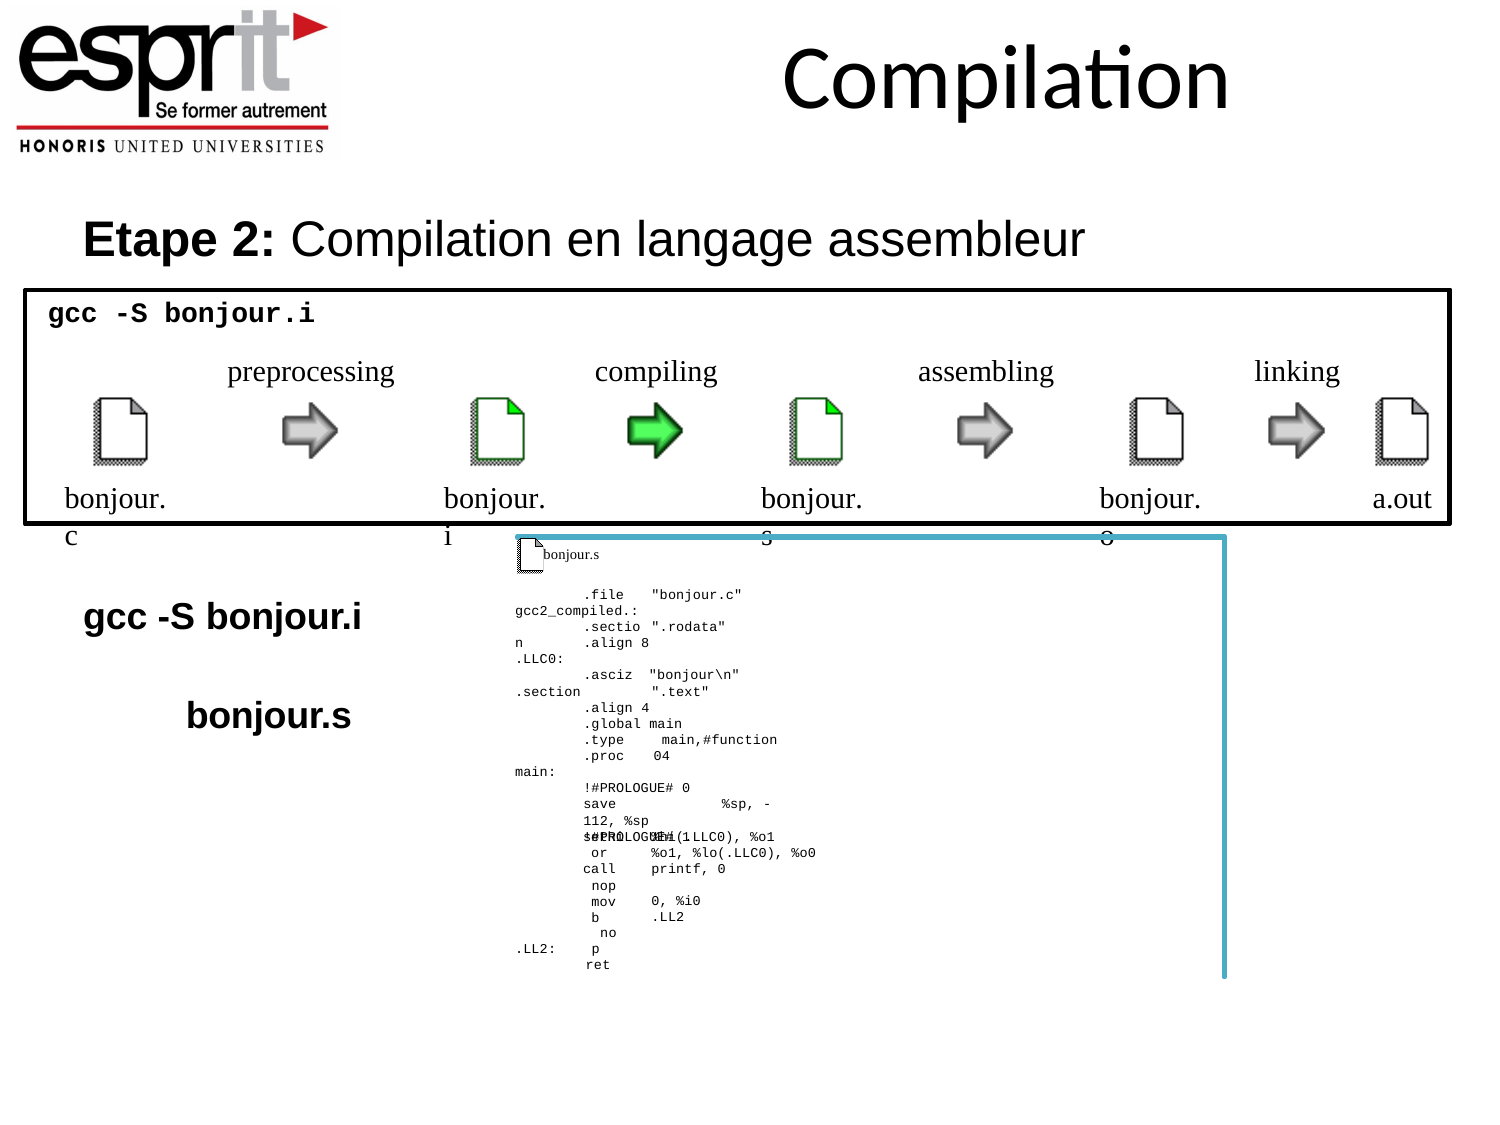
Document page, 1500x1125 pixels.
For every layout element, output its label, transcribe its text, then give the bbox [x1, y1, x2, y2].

text_box gcc -S bonjour.i [81, 589, 367, 637]
text_box bonjour.i [444, 476, 554, 552]
text_box bonjour.s [761, 476, 875, 534]
text_box [24, 289, 1451, 524]
text_box linking [1254, 348, 1342, 388]
text_box bonjour.s [183, 689, 357, 737]
picture [10, 5, 341, 162]
text_box bonjour.c [64, 476, 180, 552]
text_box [516, 536, 1226, 978]
text_box Etape 2: Compilation en langage assembleur [76, 204, 1140, 267]
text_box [92, 395, 1431, 468]
title Compilation [587, 0, 1425, 166]
text_box compiling [594, 348, 719, 388]
text_box assembling [918, 348, 1056, 388]
text_box bonjour.o [1099, 476, 1217, 534]
text_box a.out [1372, 476, 1434, 515]
text_box gcc -S bonjour.i preprocessing [47, 292, 397, 388]
